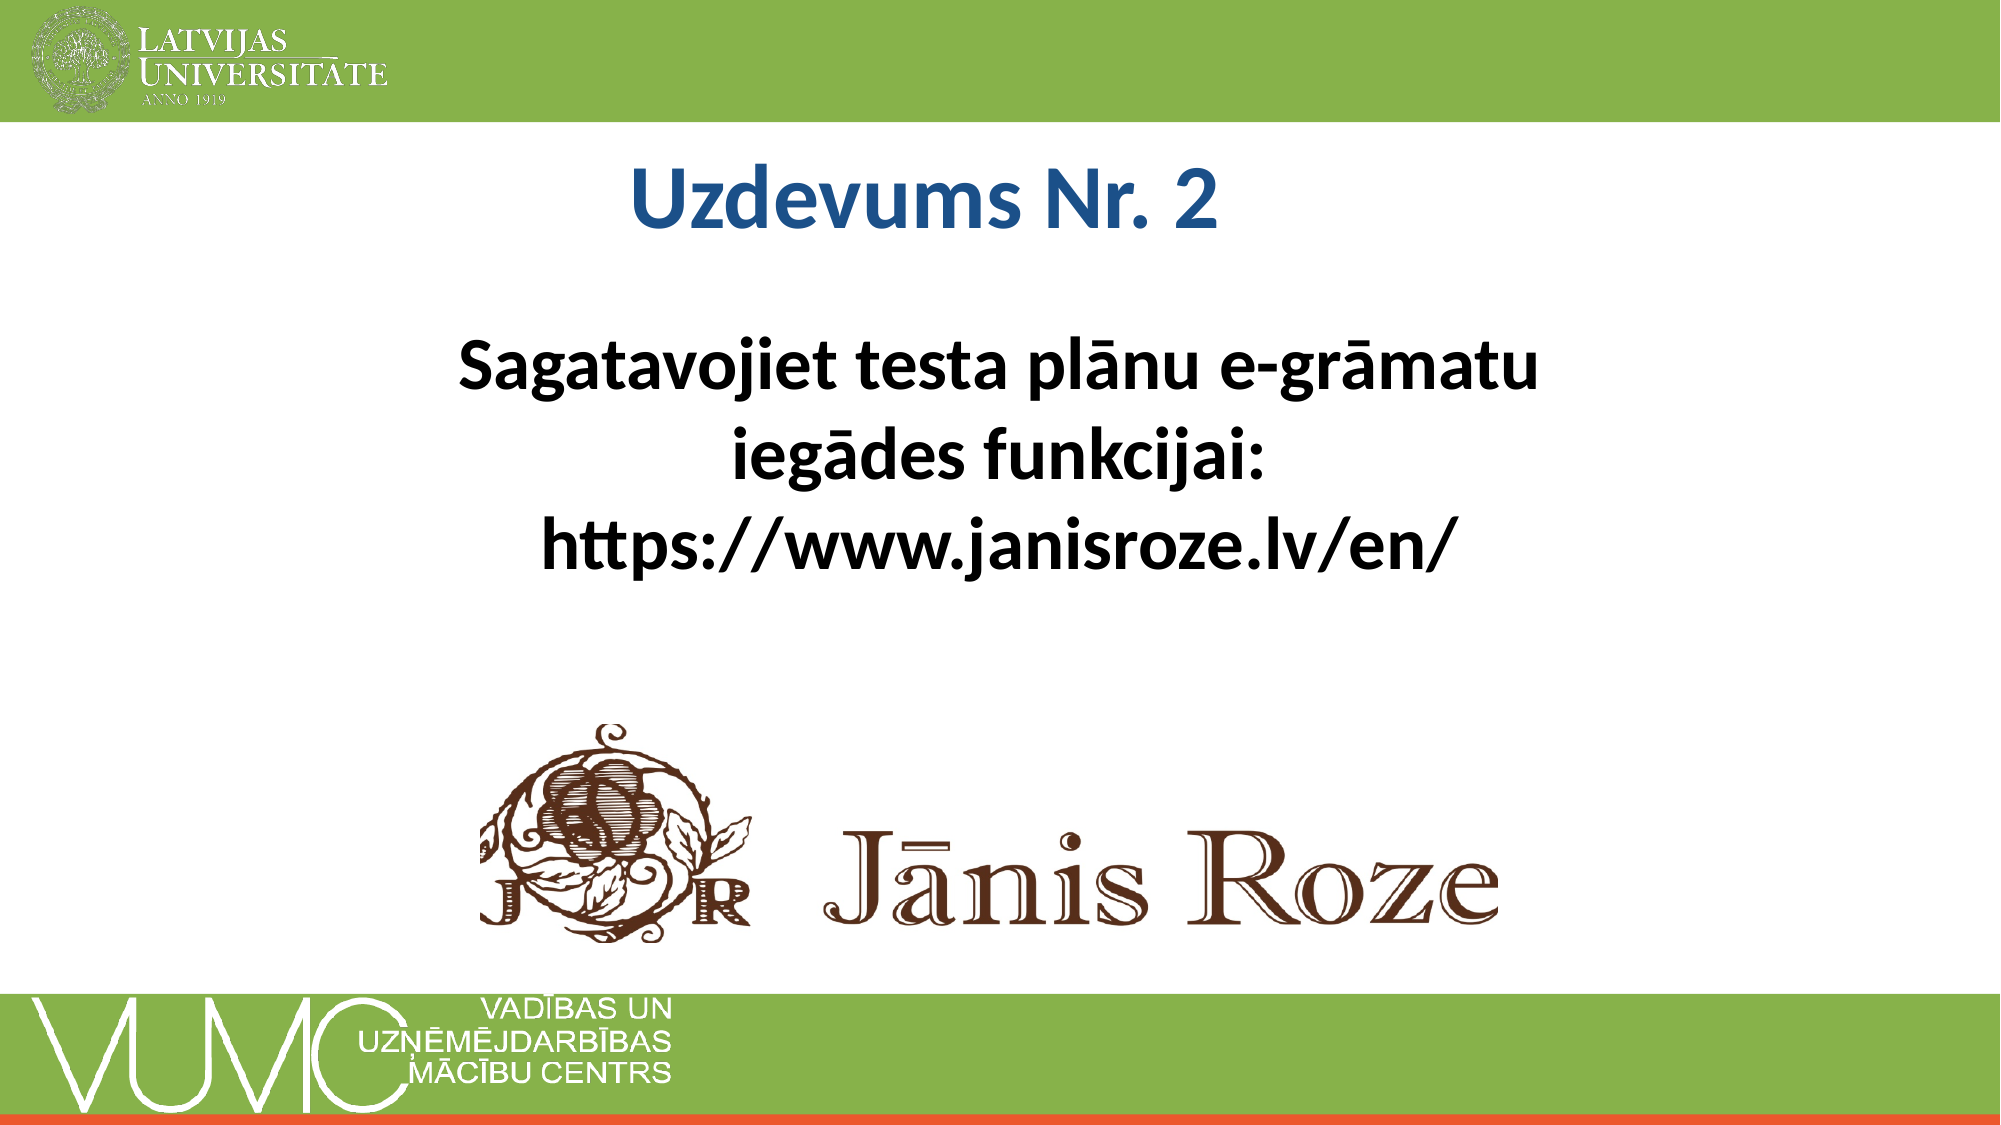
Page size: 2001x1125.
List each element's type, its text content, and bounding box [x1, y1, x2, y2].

picture [31, 6, 387, 114]
text_box Sagatavojiet testa plānu e-grāmatu iegādes funkcijai: https://www.janisroze.lv/en/ [331, 307, 1669, 773]
text_box Uzdevums Nr. 2 [62, 129, 1788, 279]
picture [31, 993, 671, 1113]
picture [480, 724, 1499, 944]
